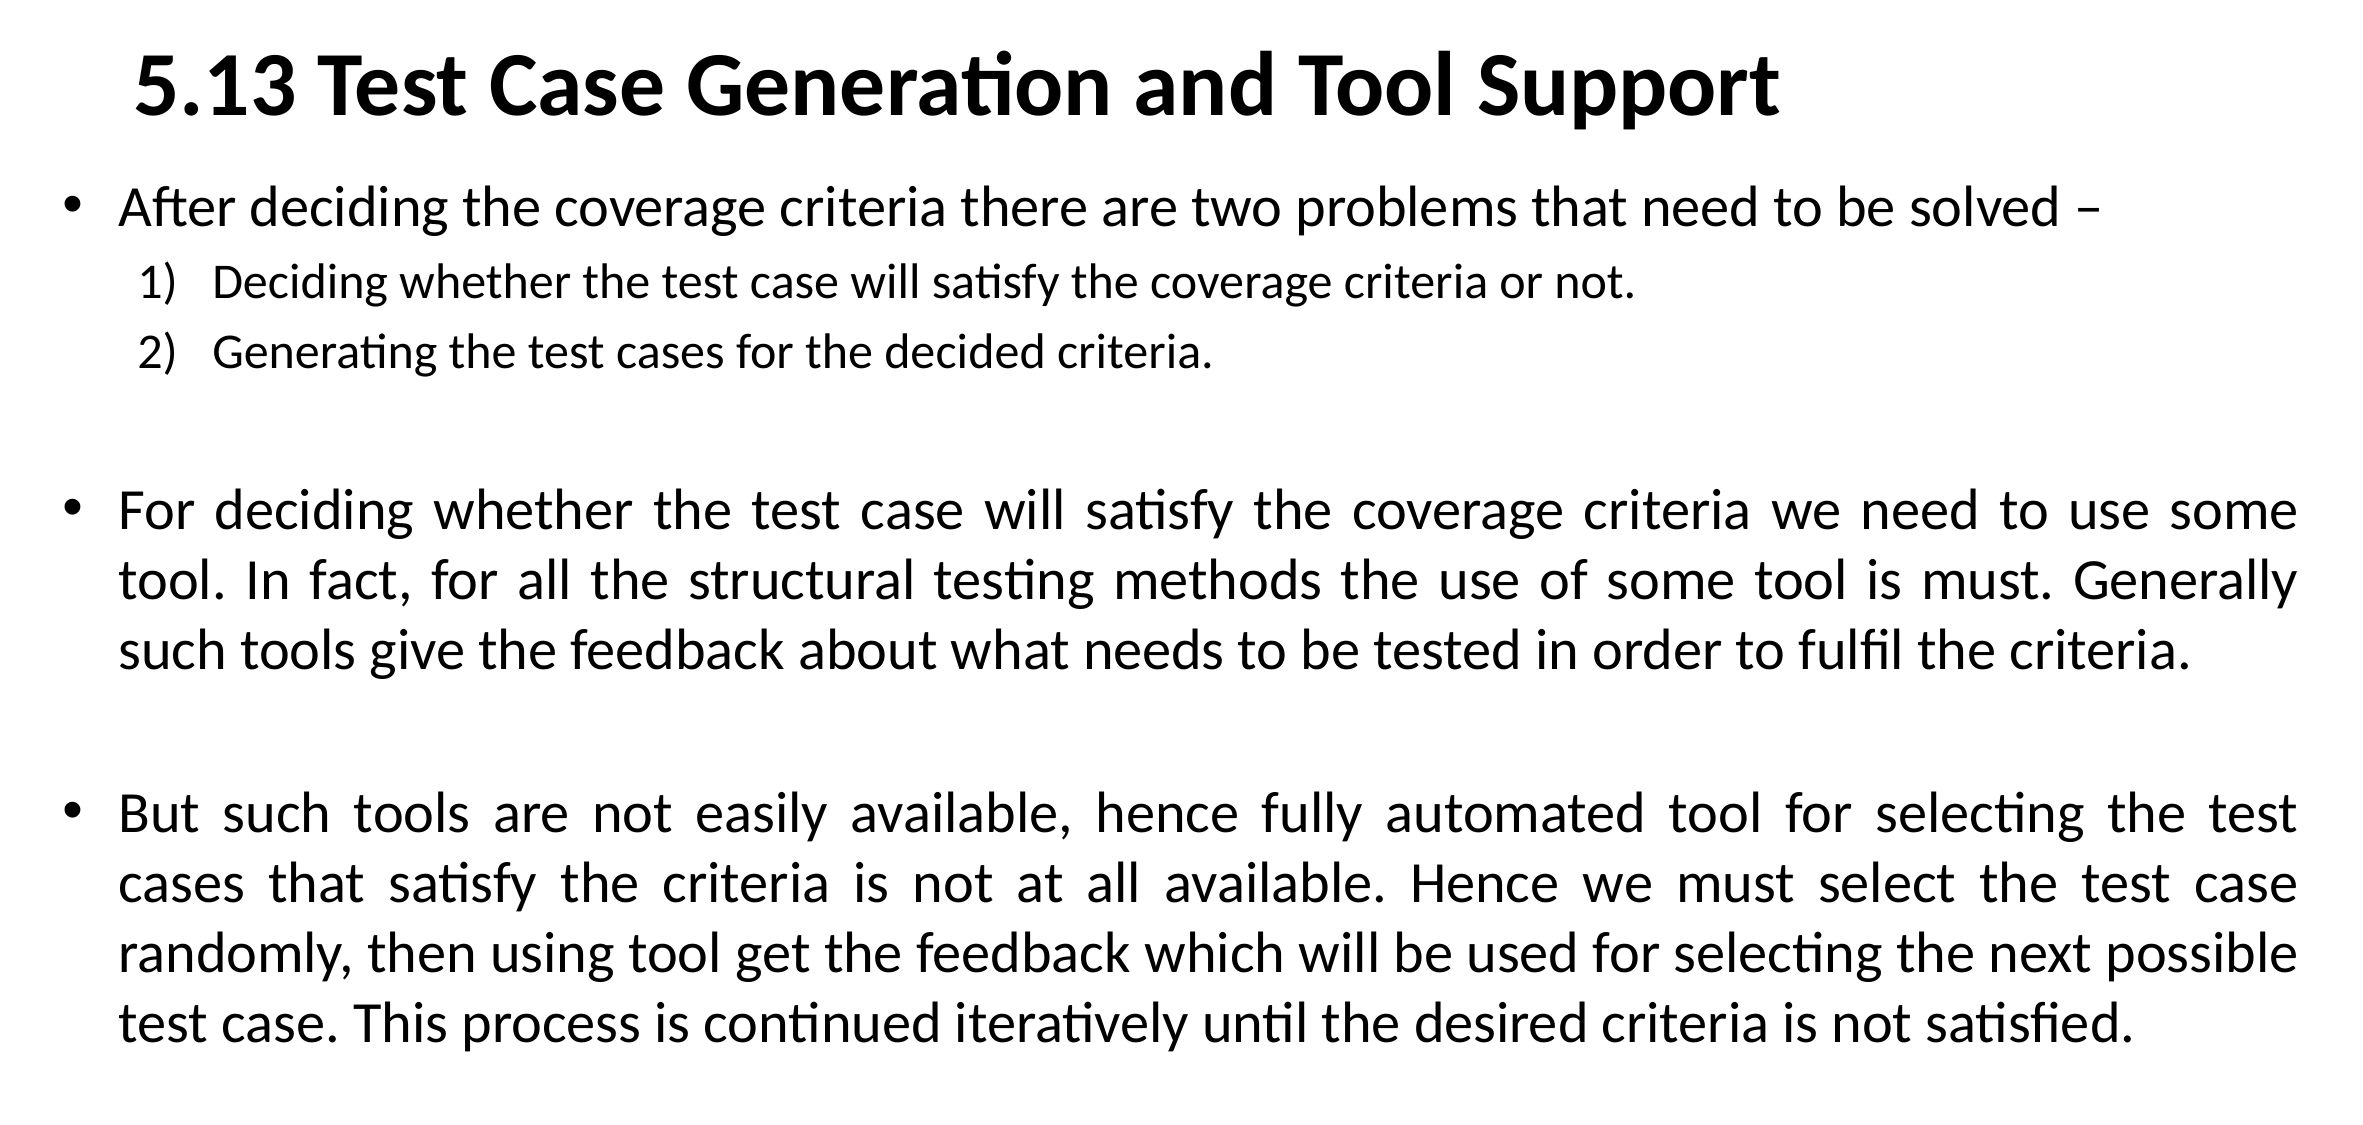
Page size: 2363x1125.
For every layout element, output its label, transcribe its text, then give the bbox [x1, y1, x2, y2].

title 5.13 Test Case Generation and Tool Support [118, 0, 2245, 160]
list After deciding the coverage criteria there are two problems that need to be solved – Deciding whether the test case will satisfy the coverage criteria or not. Generating the test cases for the decided criteria. For deciding whether the test case will satisfy the coverage criteria we need to use some tool. In fact, for all the structural testing methods the use of some tool is must. Generally such tools give the feedback about what needs to be tested in order to fulfil the criteria. But such tools are not easily available, hence fully automated tool for selecting the test cases that satisfy the criteria is not at all available. Hence we must select the test case randomly, then using tool get the feedback which will be used for selecting the next possible test case. This process is continued iteratively until the desired criteria is not satisfied. [47, 160, 2316, 1106]
